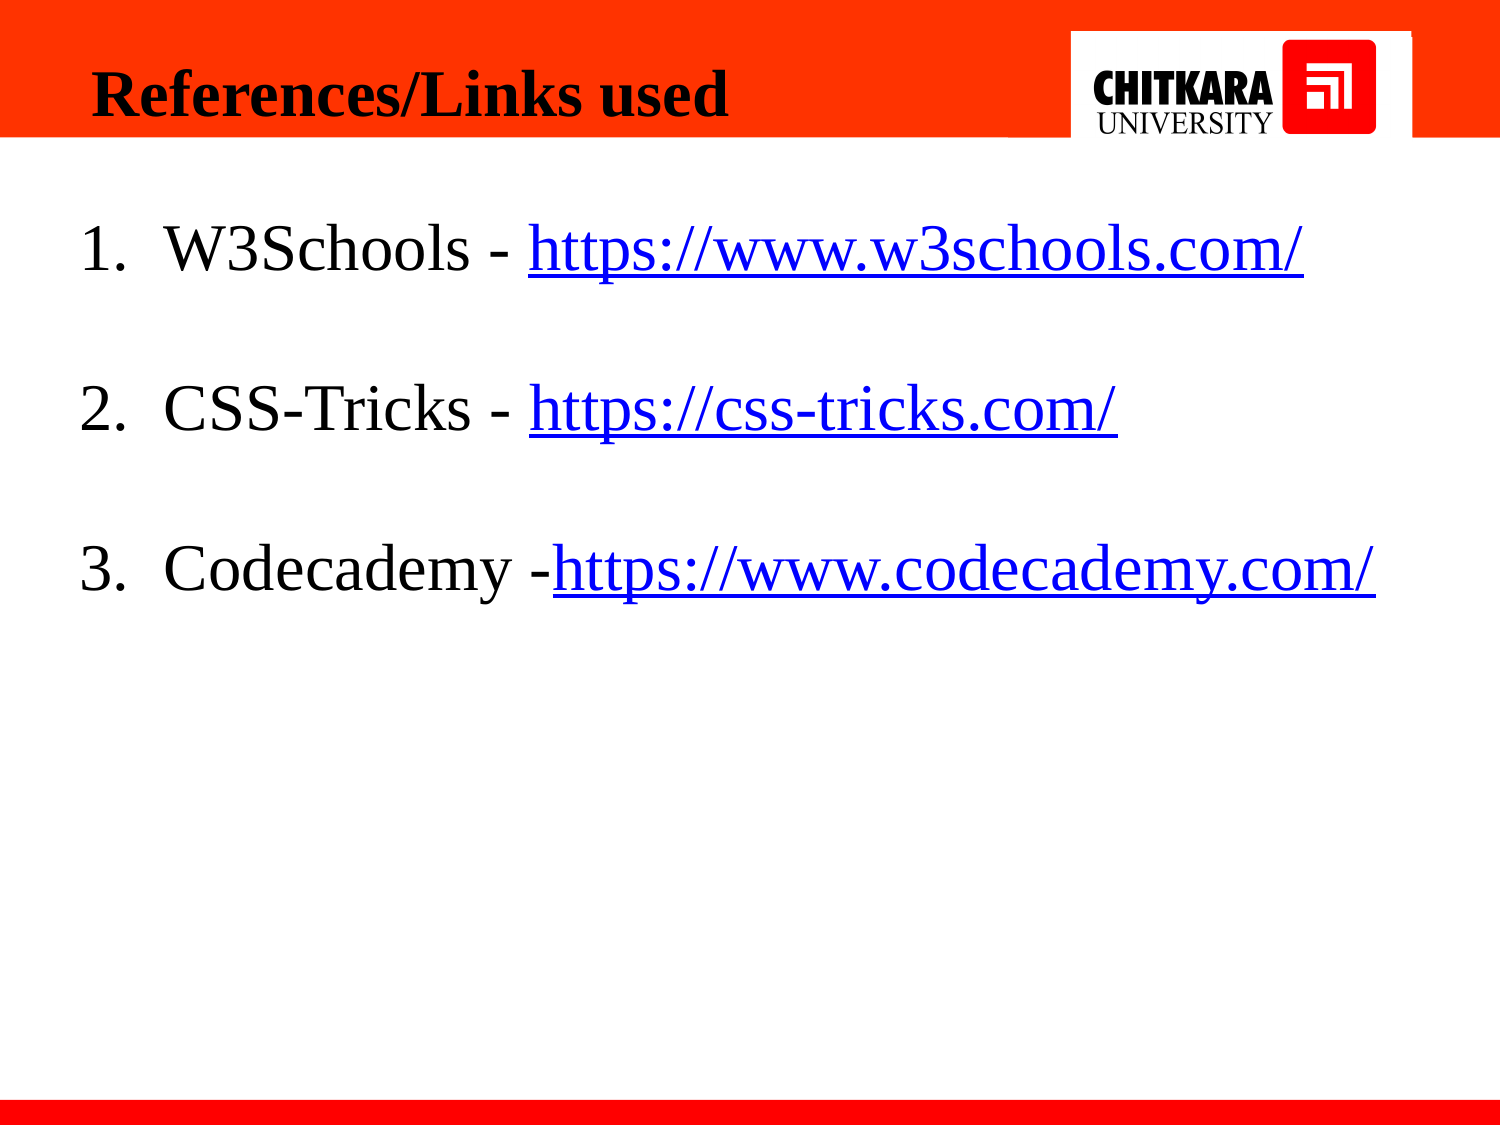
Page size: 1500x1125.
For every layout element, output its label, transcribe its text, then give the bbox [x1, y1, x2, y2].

picture [1074, 37, 1391, 138]
text_box References/Links used [76, 42, 963, 138]
text_box W3Schools - https://www.w3schools.com/ CSS-Tricks - https://css-tricks.com/ Codecademy -https://www.codecademy.com/ [64, 196, 1400, 851]
